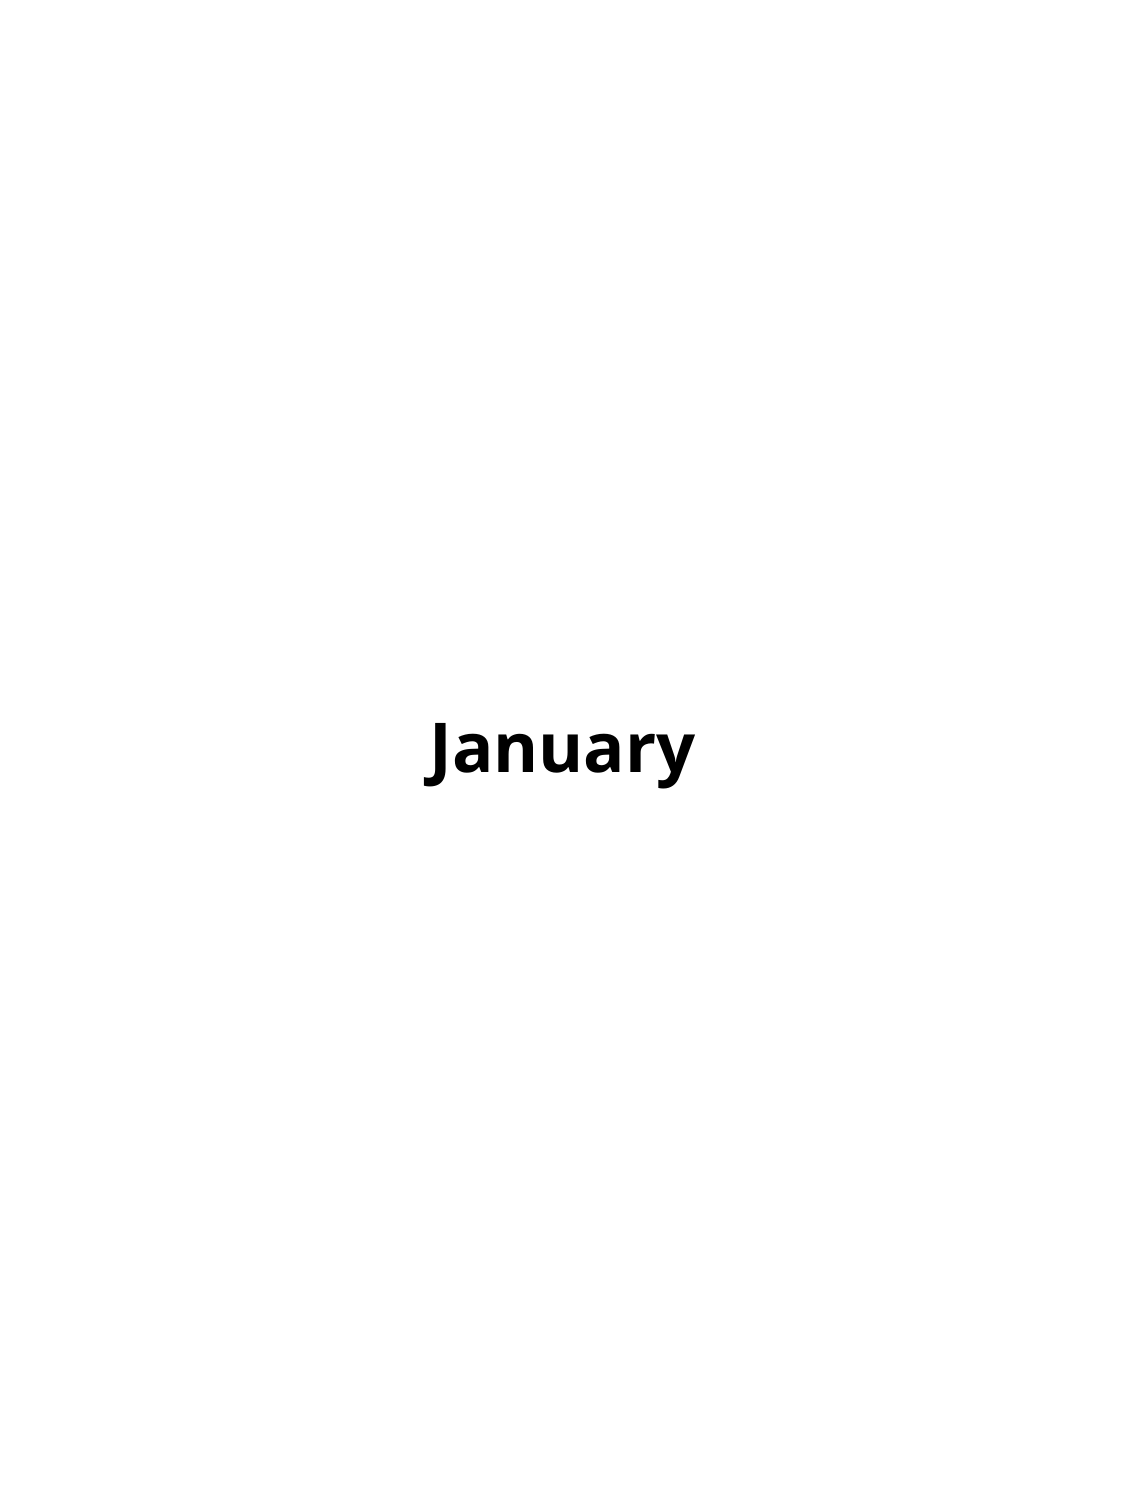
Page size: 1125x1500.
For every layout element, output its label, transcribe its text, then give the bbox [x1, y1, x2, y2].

title January [77, 605, 1048, 895]
